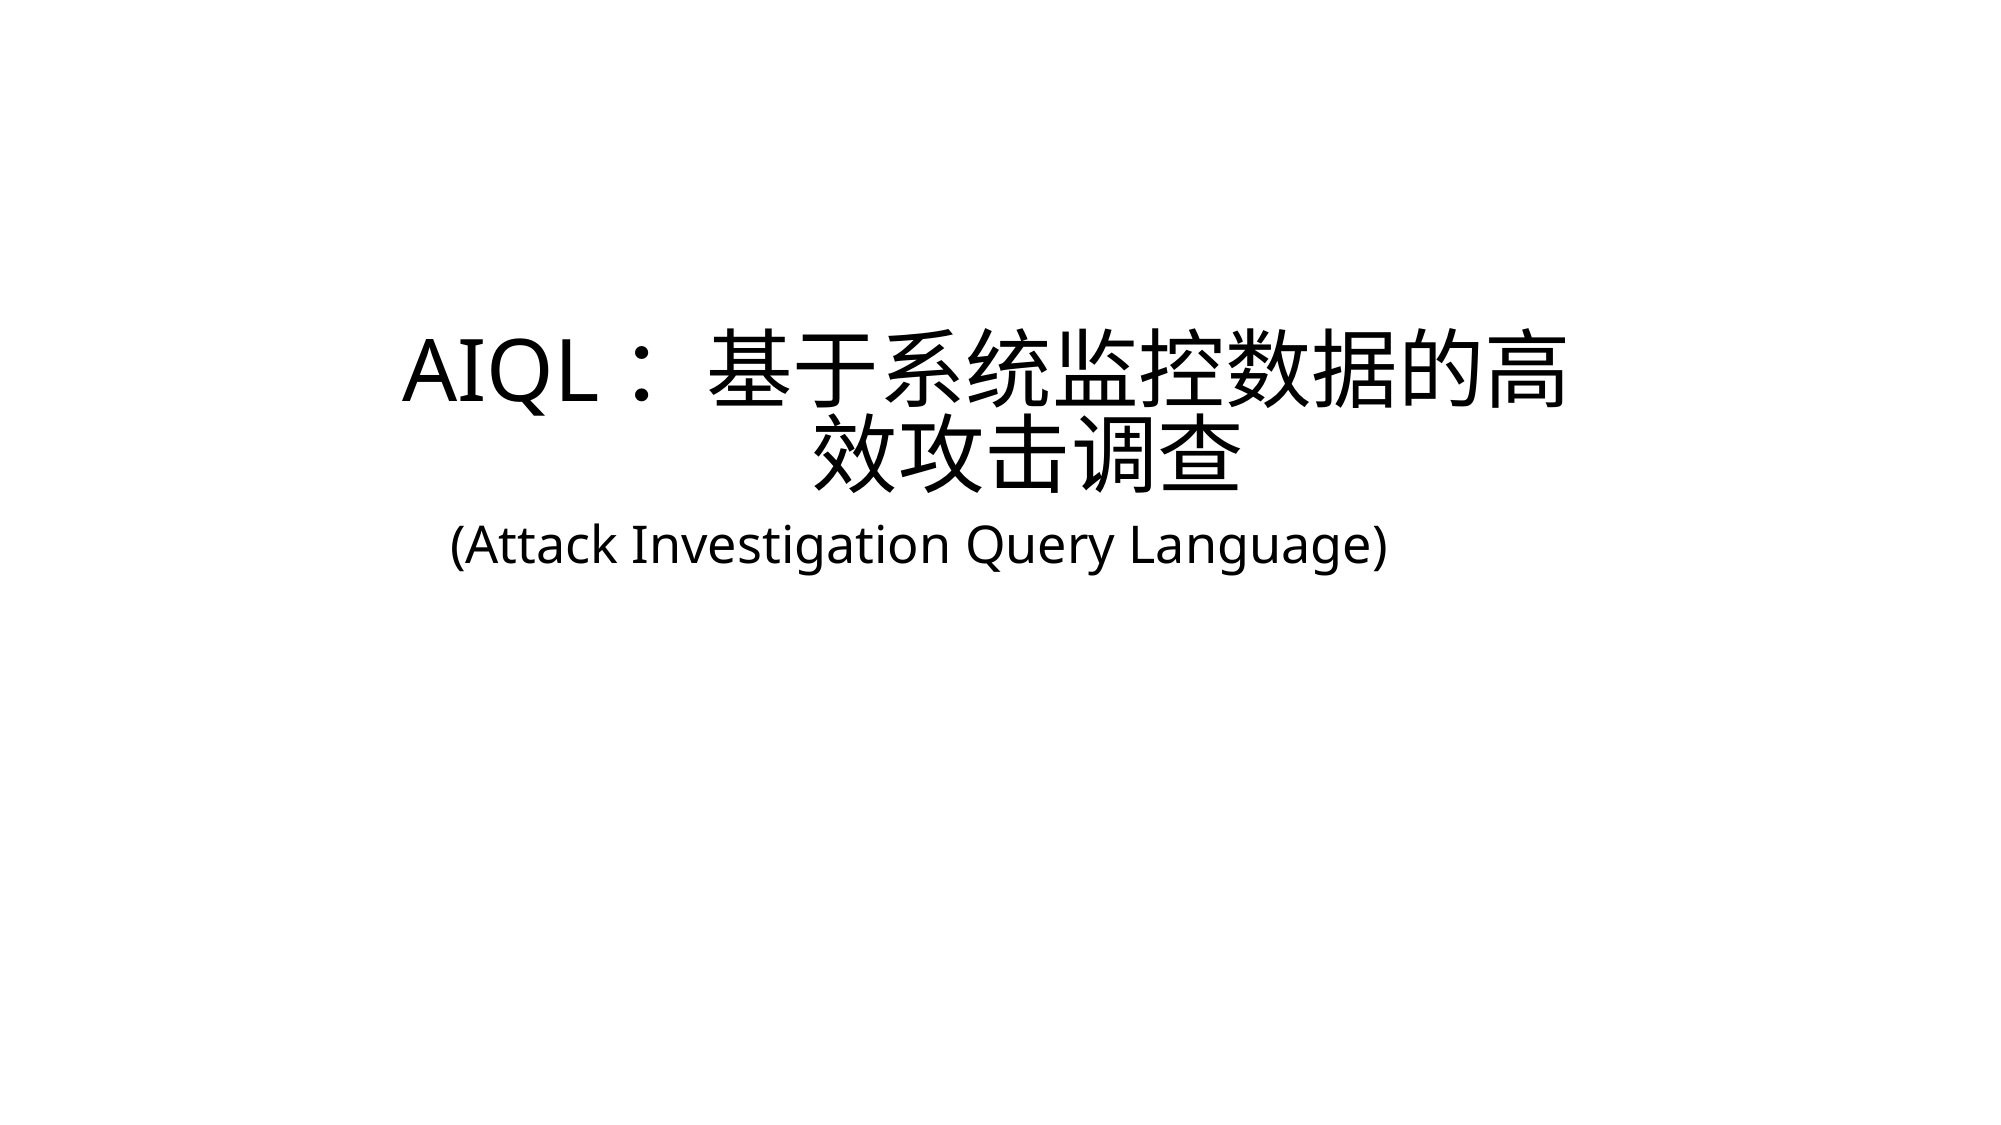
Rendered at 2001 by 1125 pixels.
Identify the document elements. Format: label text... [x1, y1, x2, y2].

title AIQL：基于系统监控数据的高效攻击调查 [399, 312, 1577, 521]
list (Attack Investigation Query Language) [450, 511, 1851, 575]
